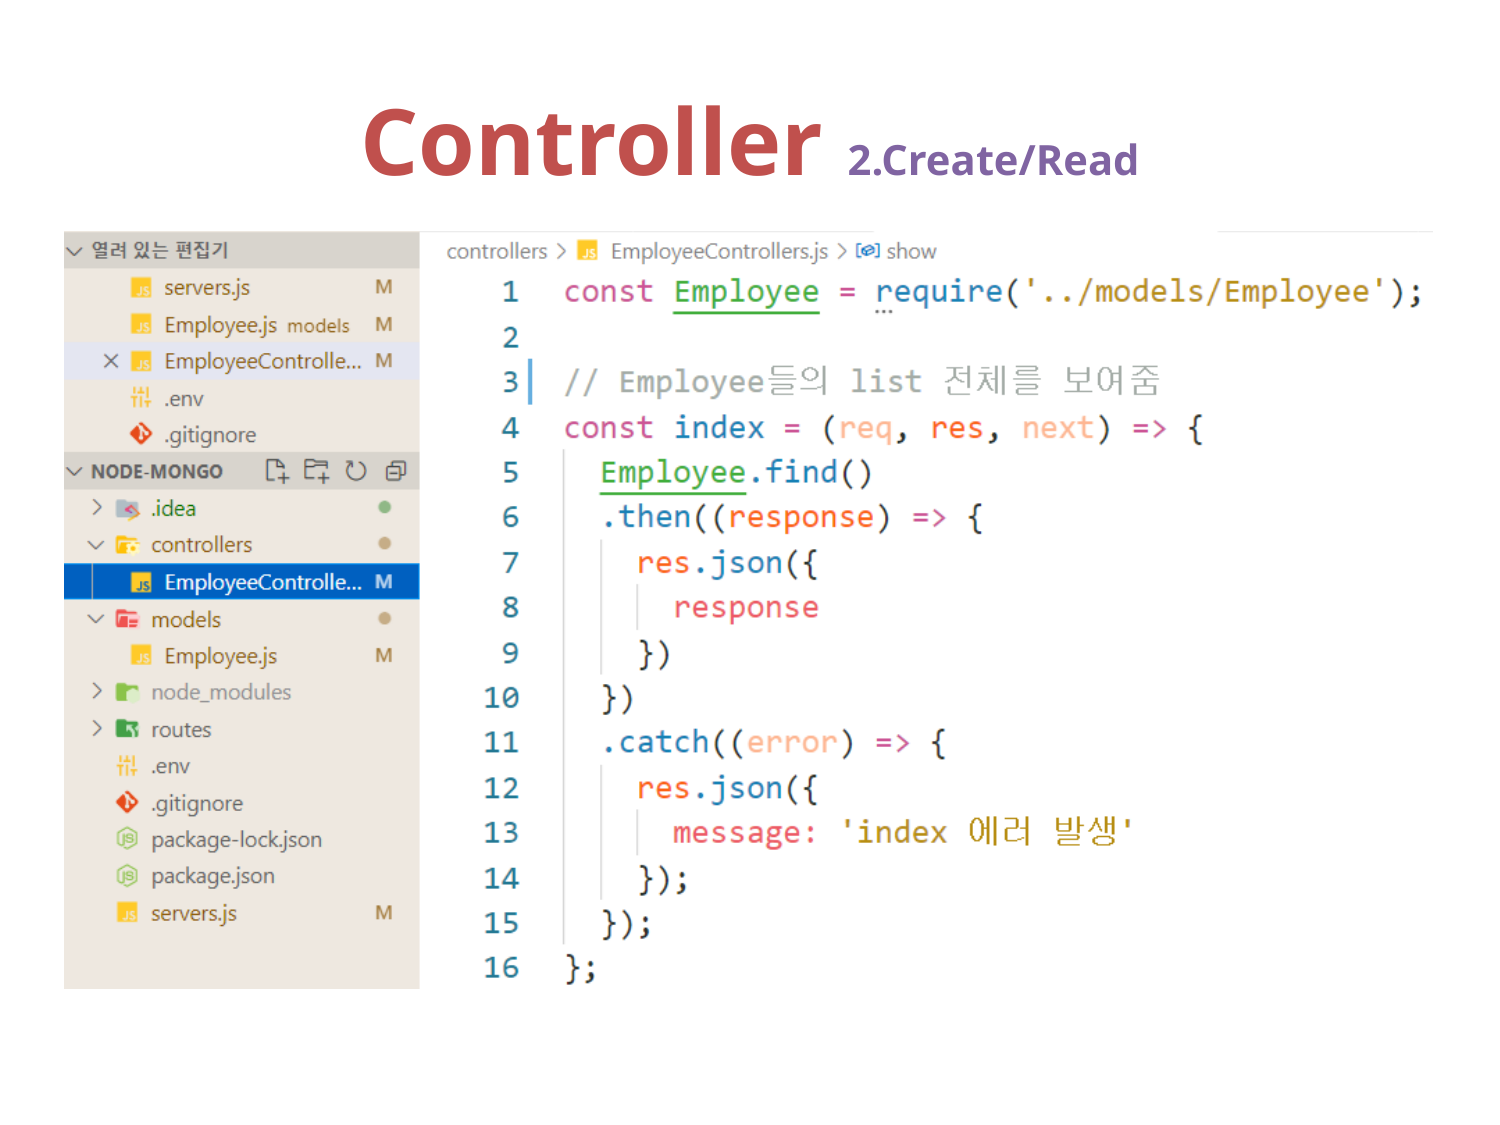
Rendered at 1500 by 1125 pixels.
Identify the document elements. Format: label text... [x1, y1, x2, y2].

picture [64, 231, 1433, 989]
title Controller 2.Create/Read [75, 45, 1425, 230]
